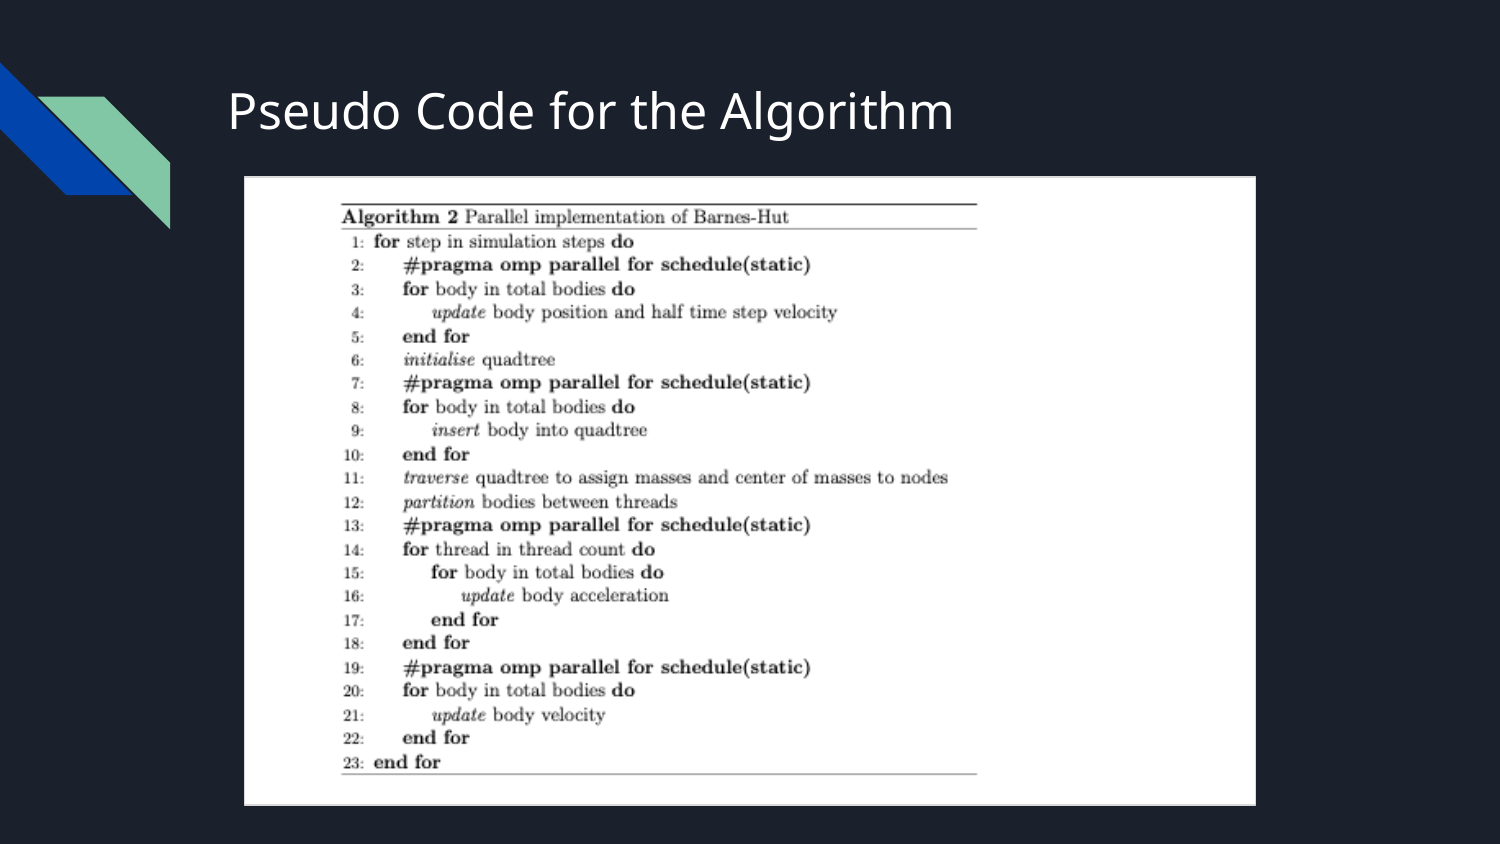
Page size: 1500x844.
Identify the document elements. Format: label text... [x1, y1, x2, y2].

text_box [244, 215, 1256, 805]
title Pseudo Code for the Algorithm [212, 64, 1368, 215]
picture [325, 193, 992, 790]
